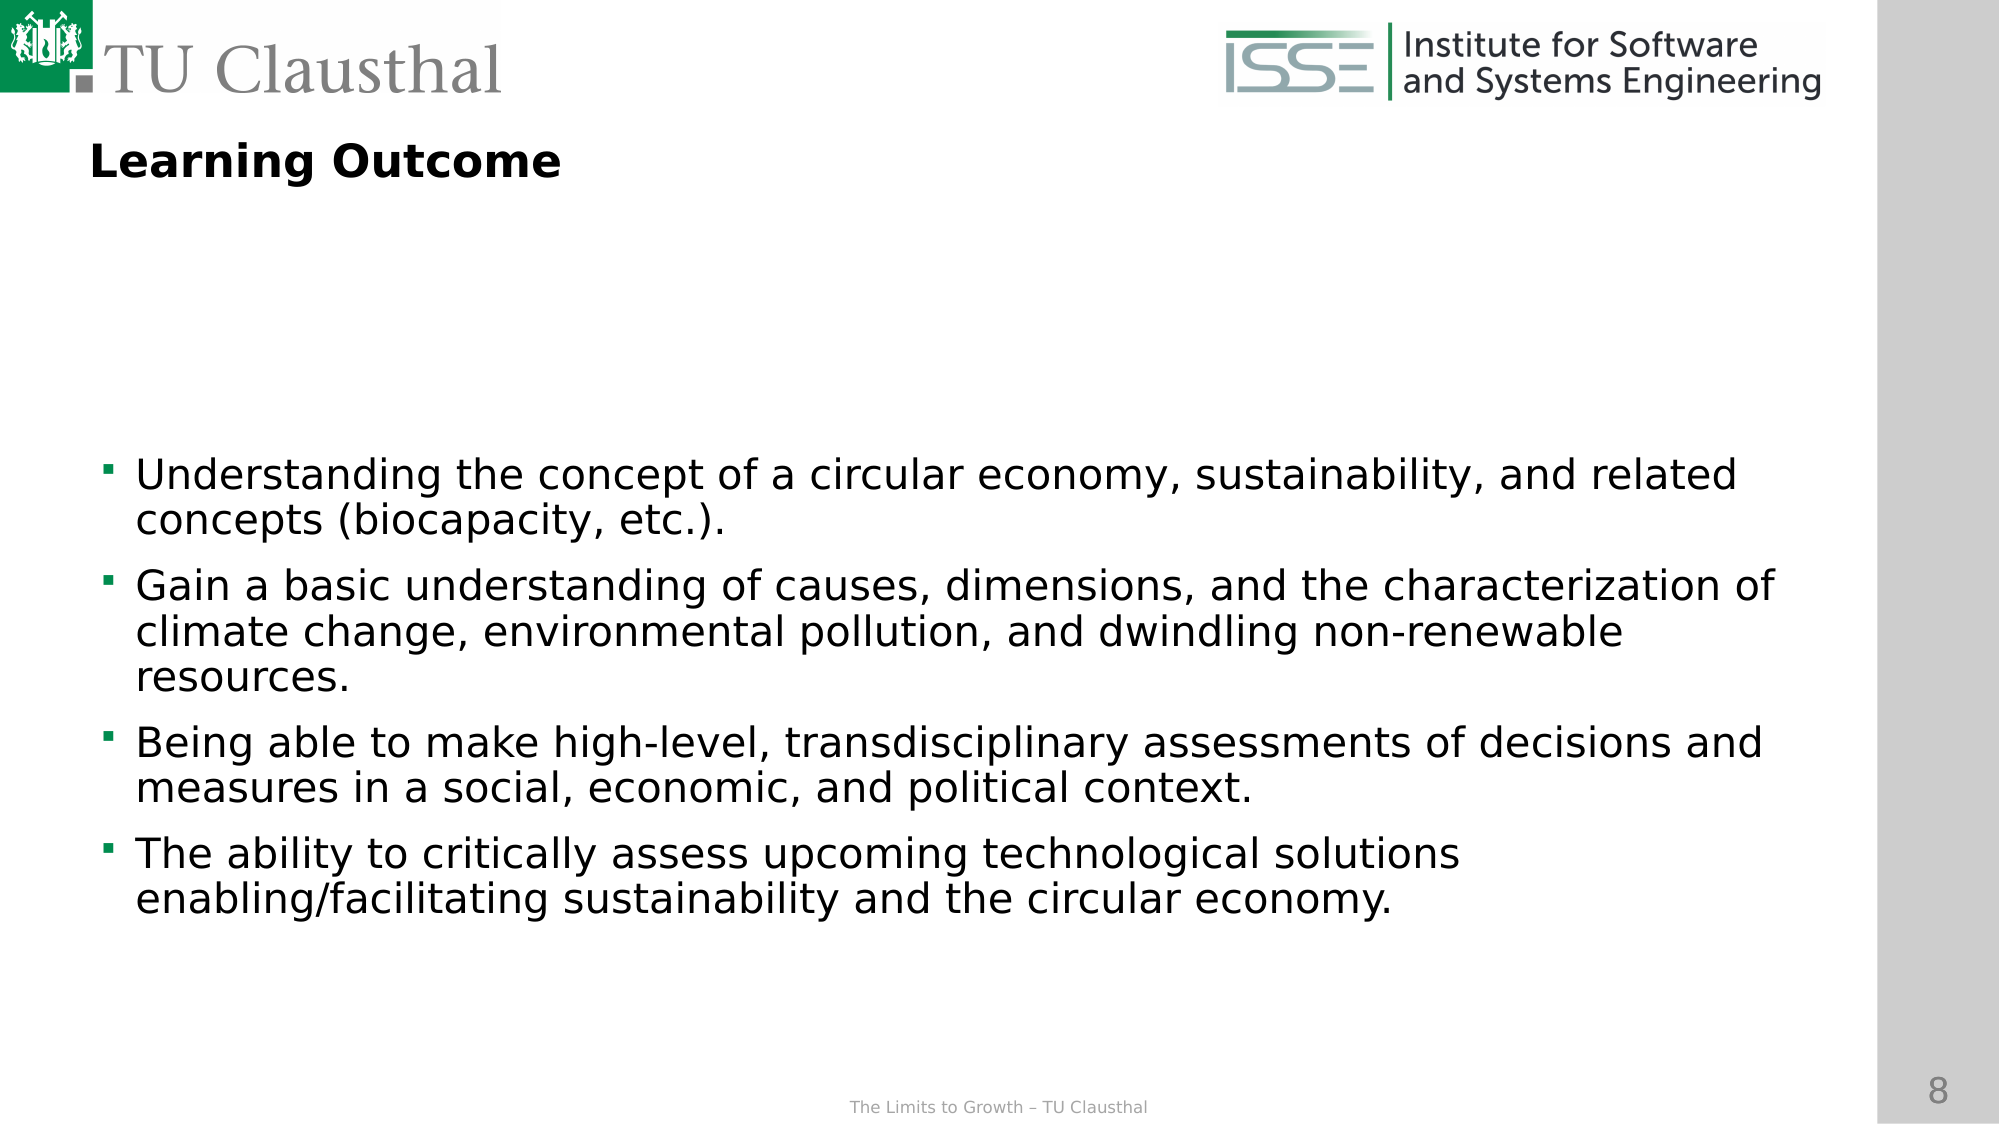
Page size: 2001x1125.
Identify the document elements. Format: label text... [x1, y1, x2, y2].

text_box [74, 280, 1423, 994]
picture [0, 0, 501, 93]
picture [1218, 22, 1826, 107]
text_box Learning Outcome [89, 118, 1788, 199]
text_box Understanding the concept of a circular economy, sustainability, and related concepts (biocapacity, etc.). Gain a basic understanding of causes, dimensions, and the characterization of climate change, environmental pollution, and dwindling non-renewable resources. Being able to make high-level, transdisciplinary assessments of decisions and measures in a social, economic, and political context. The ability to critically assess upcoming technological solutions enabling/facilitating sustainability and the circular economy. [99, 290, 1836, 1086]
